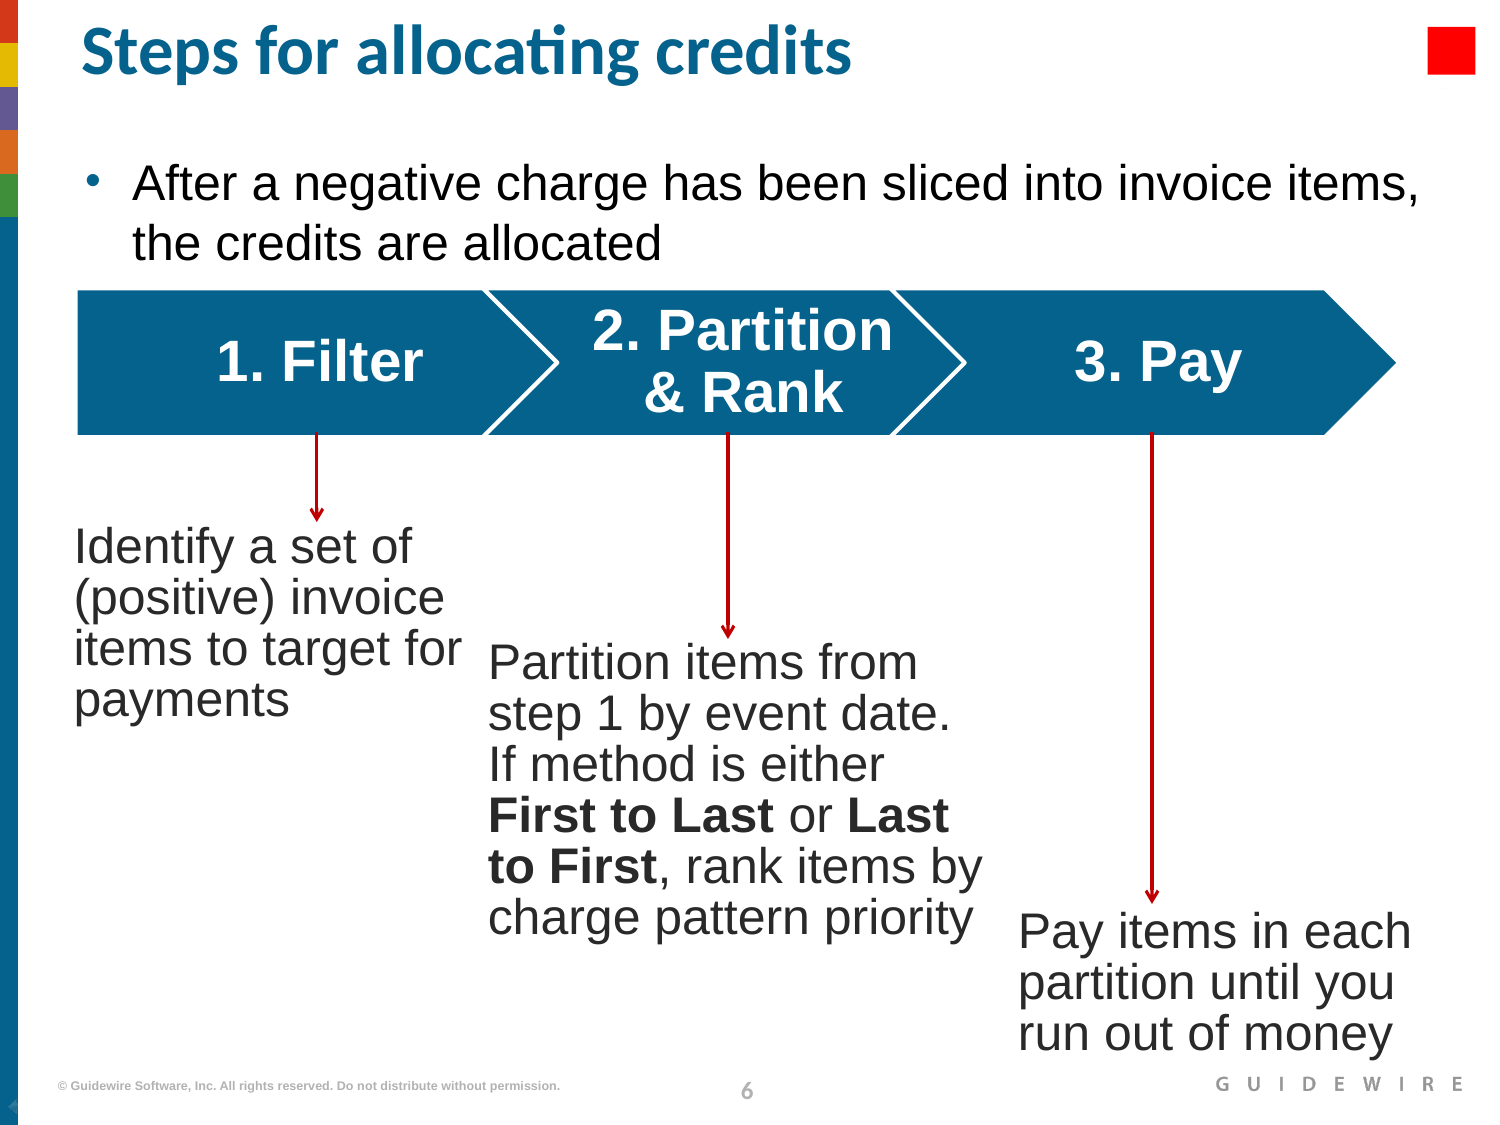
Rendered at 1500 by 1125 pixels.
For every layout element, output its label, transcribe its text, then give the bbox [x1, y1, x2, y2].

title Steps for allocating credits [81, 19, 1446, 142]
picture [0, 0, 18, 216]
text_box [1415, 12, 1488, 89]
text_box Pay items in each partition until you run out of money [1017, 907, 1449, 1061]
picture [10, 1101, 18, 1111]
text_box Partition items from step 1 by event date. If method is either First to Last or Last to First, rank items by charge pattern priority [487, 638, 984, 945]
list After a negative charge has been sliced into invoice items, the credits are allocated [85, 149, 1450, 1050]
text_box Identify a set of (positive) invoice items to target for payments [73, 522, 504, 727]
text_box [74, 287, 1401, 438]
picture [1215, 1073, 1480, 1096]
